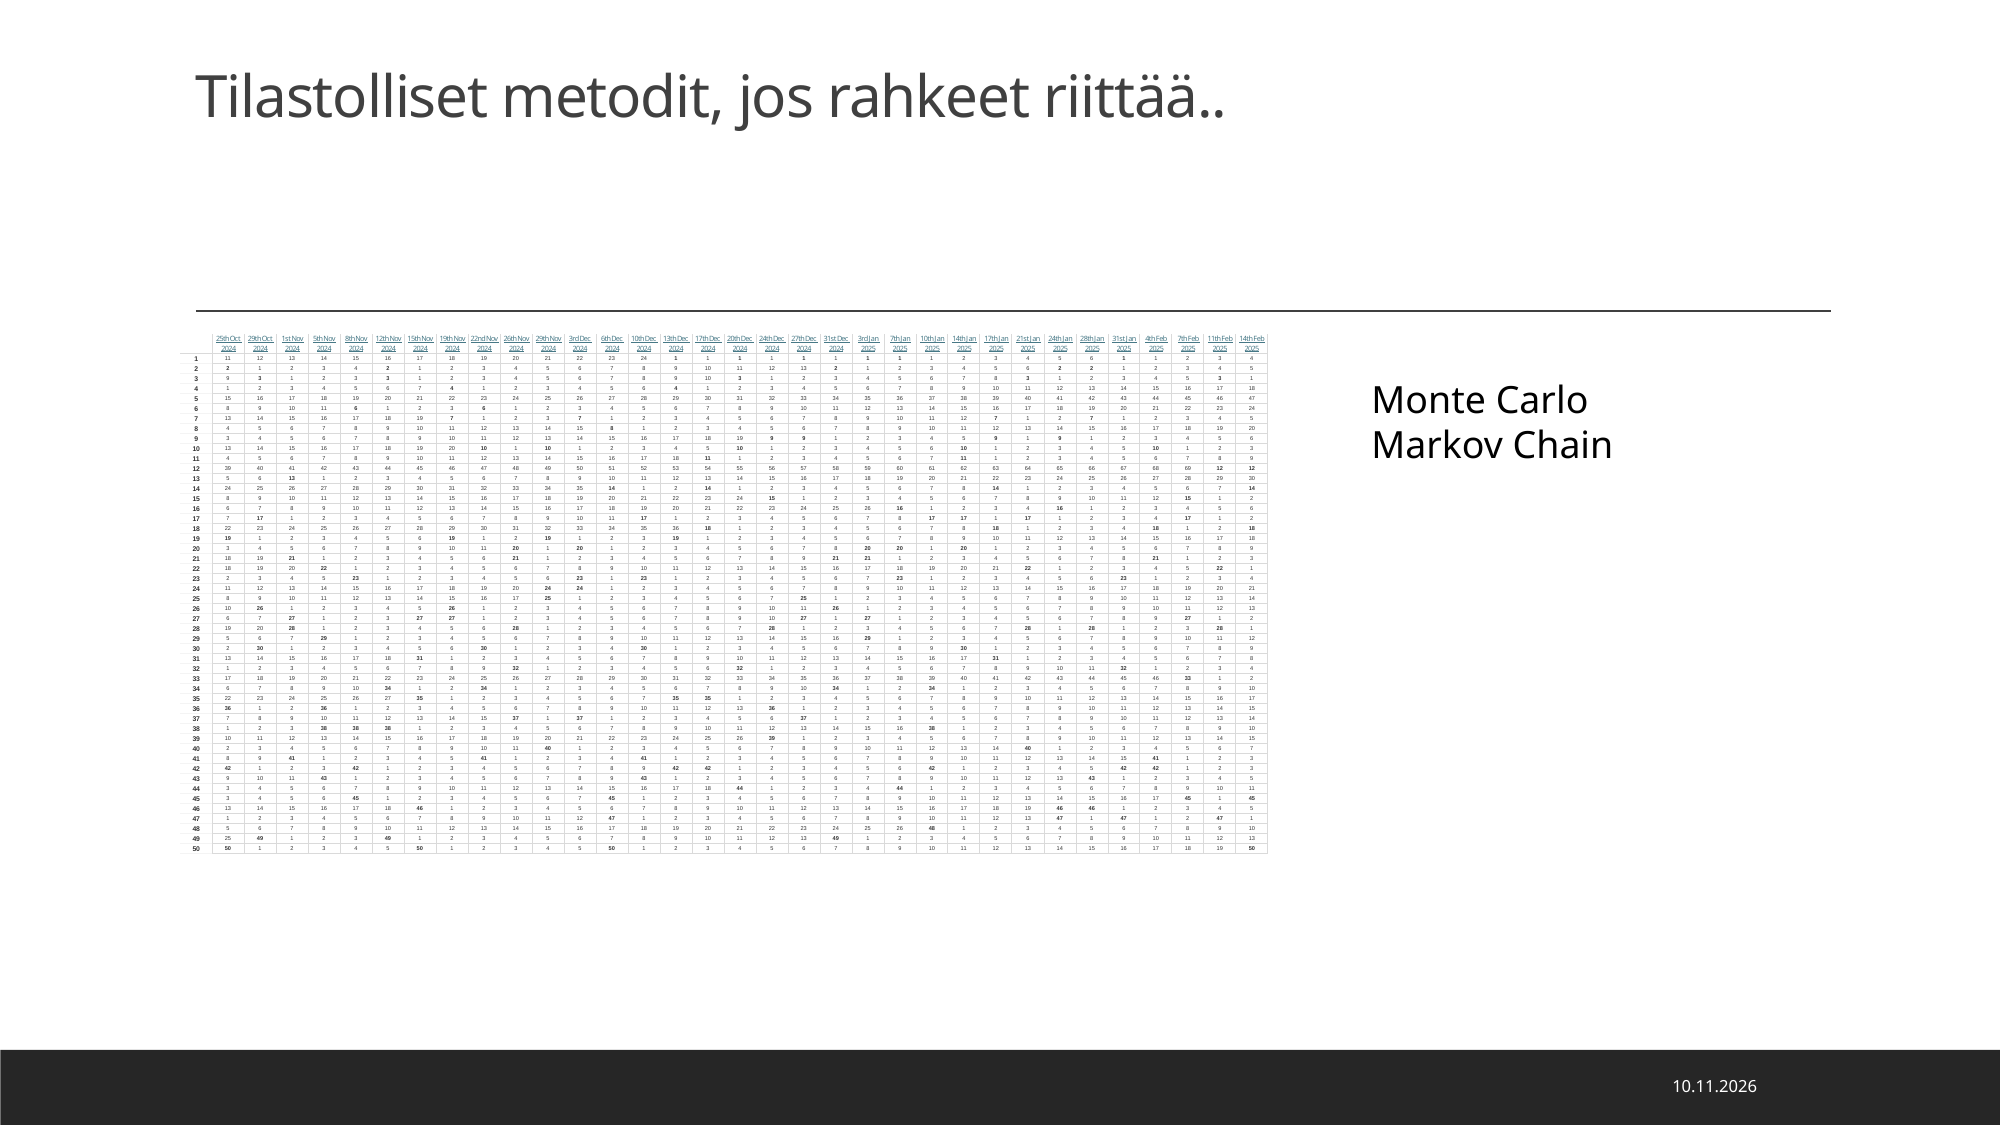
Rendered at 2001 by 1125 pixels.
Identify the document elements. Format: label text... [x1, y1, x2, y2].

title Tilastolliset metodit, jos rahkeet riittää.. [180, 47, 1388, 138]
text_box Monte Carlo Markov Chain [1356, 368, 1629, 473]
picture [179, 333, 1269, 855]
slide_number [1348, 1057, 1773, 1118]
